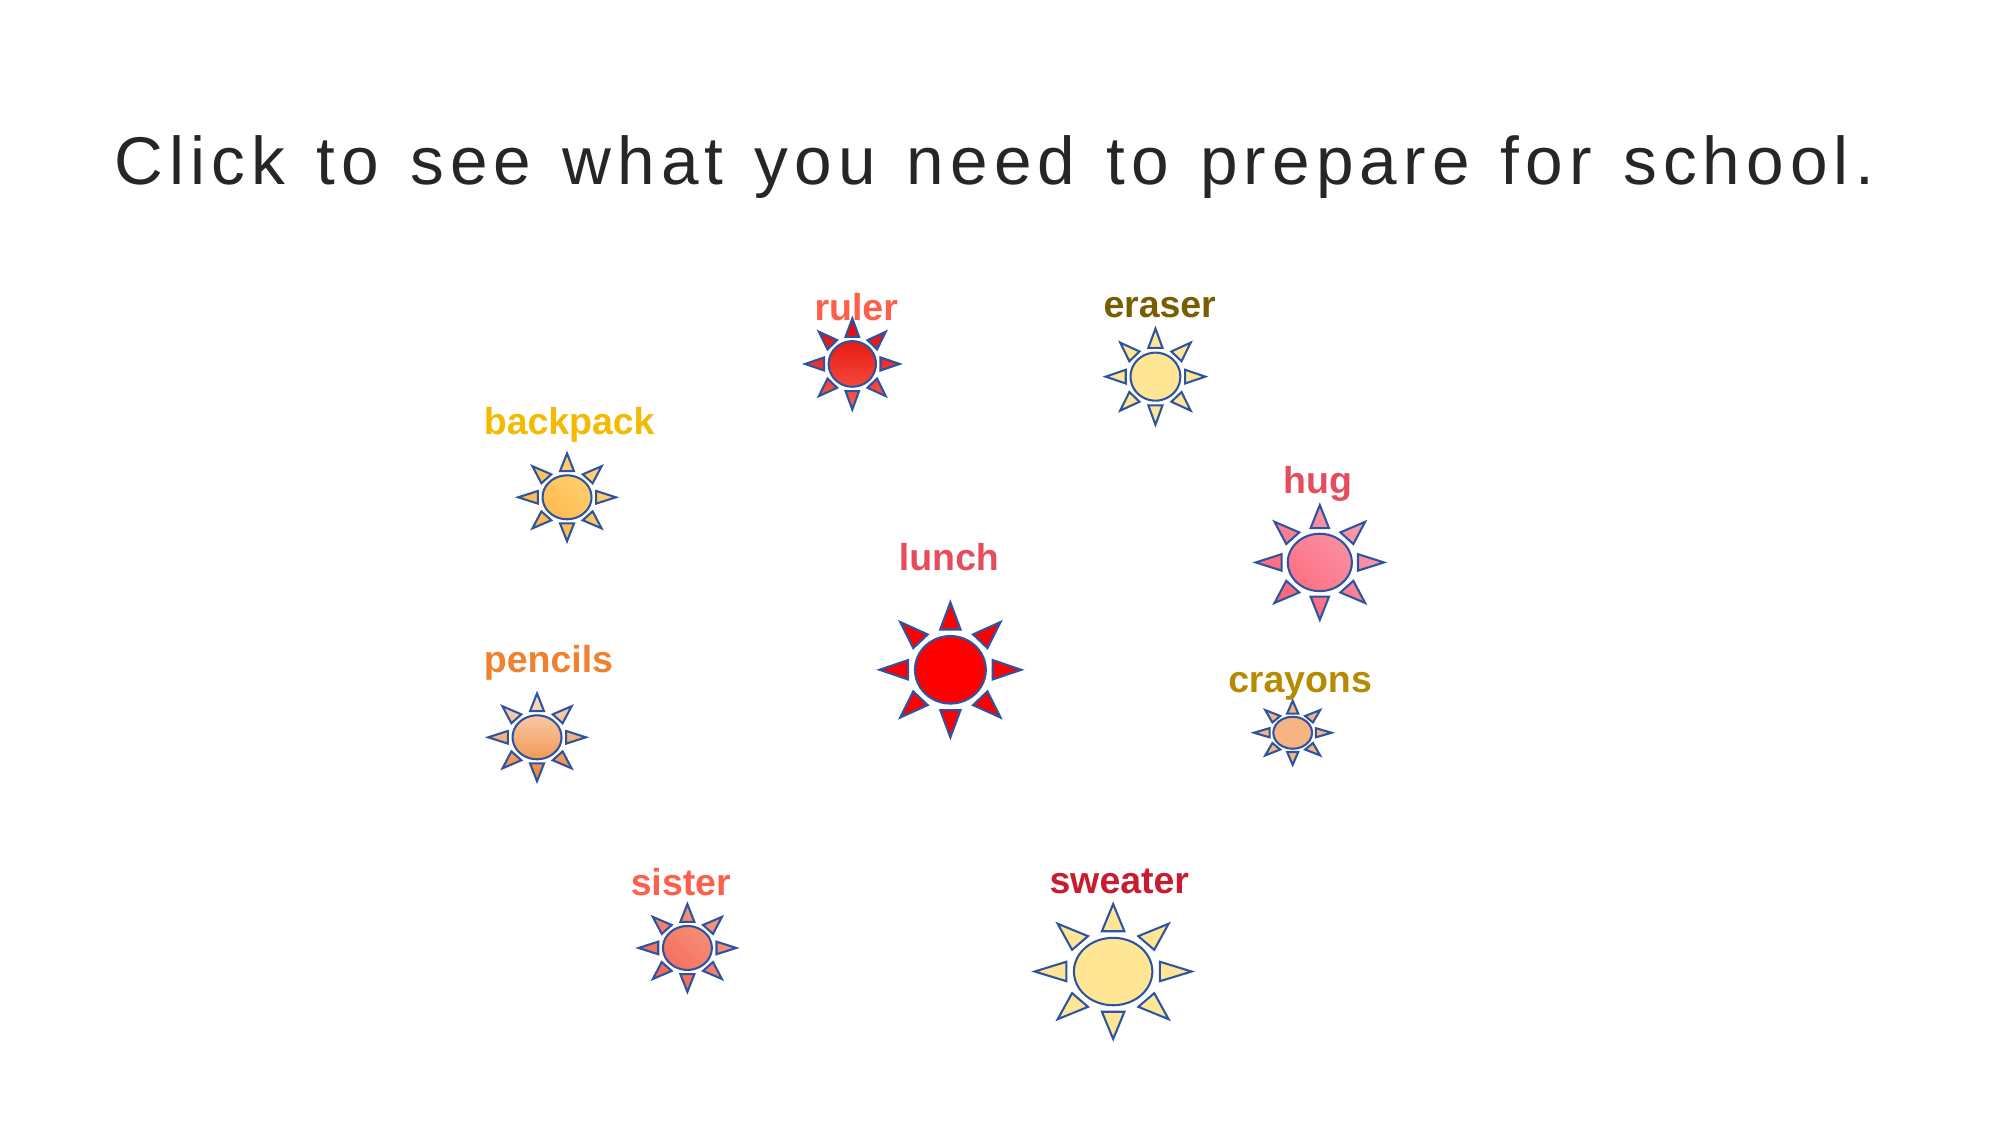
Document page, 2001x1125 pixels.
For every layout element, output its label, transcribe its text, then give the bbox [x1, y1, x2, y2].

text_box [1100, 905, 1126, 933]
text_box [1252, 552, 1283, 573]
text_box [1272, 519, 1302, 546]
text_box [715, 940, 740, 956]
text_box ruler [799, 275, 924, 319]
text_box [1262, 701, 1336, 768]
text_box [971, 689, 1003, 720]
text_box [1356, 552, 1388, 573]
text_box [1338, 519, 1368, 546]
text_box [500, 714, 574, 771]
text_box [484, 729, 509, 746]
text_box backpack [469, 389, 691, 452]
text_box pencils [469, 627, 633, 683]
text_box [678, 904, 696, 923]
text_box [650, 960, 674, 982]
text_box [844, 390, 861, 413]
text_box [1158, 960, 1196, 983]
text_box [801, 355, 826, 372]
text_box [879, 355, 903, 372]
text_box [1055, 921, 1090, 952]
text_box [500, 704, 524, 725]
text_box [530, 464, 554, 485]
text_box [528, 762, 546, 785]
text_box [1146, 329, 1165, 349]
text_box [991, 658, 1025, 681]
text_box [514, 489, 539, 506]
text_box hug [1268, 448, 1372, 505]
text_box [1118, 351, 1193, 413]
text_box [1338, 579, 1368, 606]
text_box [565, 729, 590, 746]
text_box [1118, 340, 1142, 363]
text_box [898, 689, 930, 720]
text_box [1100, 1010, 1126, 1042]
text_box [661, 914, 725, 982]
text_box [1072, 936, 1154, 1007]
text_box [1102, 368, 1127, 385]
text_box [938, 603, 963, 631]
text_box [913, 634, 987, 705]
text_box [1169, 340, 1193, 363]
text_box [1136, 921, 1171, 952]
text_box [1309, 595, 1331, 623]
text_box eraser [1088, 273, 1239, 329]
text_box [595, 489, 620, 506]
text_box [1184, 368, 1209, 385]
text_box [1309, 505, 1331, 530]
title Click to see what you need to prepare for school. [99, 99, 1900, 216]
text_box [971, 619, 1003, 650]
text_box [650, 914, 674, 936]
text_box crayons [1213, 647, 1400, 701]
text_box [580, 464, 604, 485]
text_box [558, 452, 576, 473]
text_box [1146, 404, 1165, 428]
text_box [938, 709, 963, 741]
text_box [844, 319, 861, 338]
text_box [816, 329, 888, 399]
text_box [550, 704, 574, 725]
text_box lunch [884, 525, 1022, 603]
text_box [528, 690, 546, 713]
text_box [530, 474, 604, 531]
text_box [1136, 991, 1171, 1022]
text_box [1031, 960, 1068, 983]
text_box sweater [1034, 848, 1206, 905]
text_box [635, 940, 660, 956]
text_box [558, 522, 576, 545]
text_box [1272, 579, 1302, 606]
text_box [876, 658, 910, 681]
text_box sister [616, 850, 748, 904]
text_box [1055, 991, 1090, 1022]
text_box [678, 973, 696, 995]
text_box [1250, 726, 1271, 739]
text_box [898, 619, 930, 650]
text_box [1286, 532, 1353, 593]
